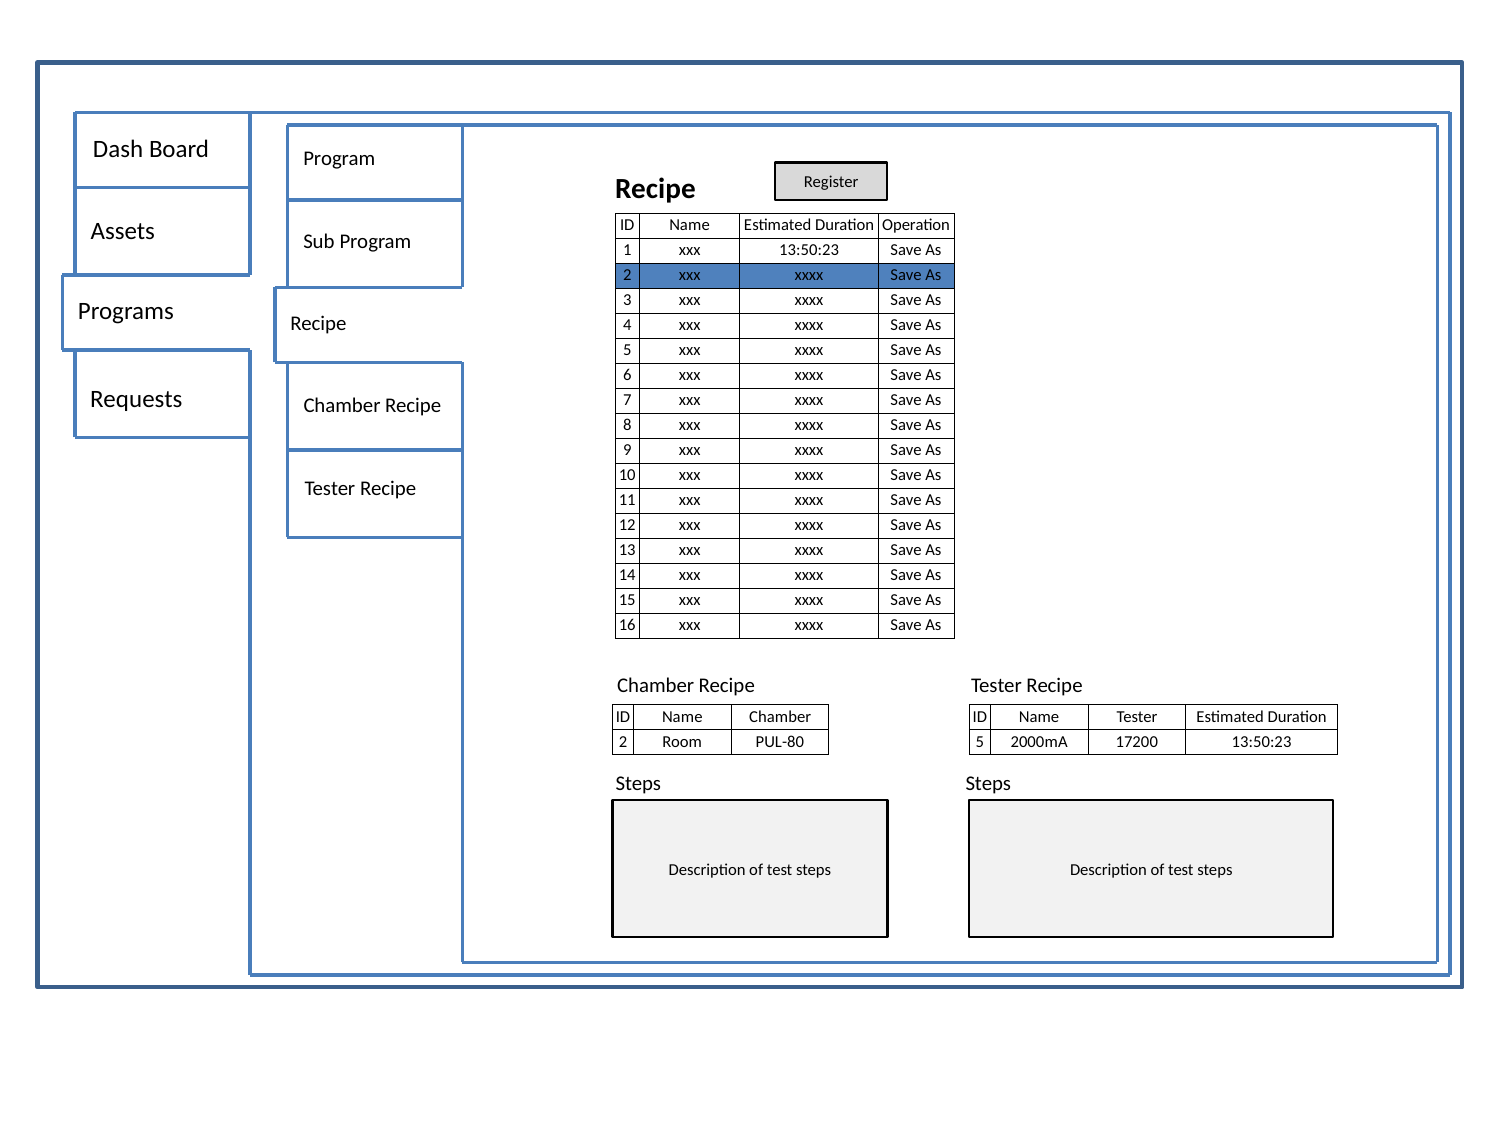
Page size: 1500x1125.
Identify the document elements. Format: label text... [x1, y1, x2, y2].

text_box Tester Recipe [291, 467, 431, 507]
text_box Assets [79, 207, 170, 253]
table_cell 7 [616, 389, 639, 413]
text_box Programs [66, 287, 190, 333]
table_cell 8 [616, 414, 639, 438]
table_header Name [640, 214, 739, 238]
table_cell 11 [616, 489, 639, 513]
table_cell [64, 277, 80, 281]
table_cell xxx [640, 464, 739, 488]
table_header Name [991, 705, 1088, 729]
table_cell 12 [616, 514, 639, 538]
table_cell 2000mA [991, 730, 1088, 754]
table_cell xxxx [740, 564, 878, 588]
table_header ID [970, 705, 990, 729]
text_box Register [773, 160, 890, 202]
table_cell Save As [879, 389, 954, 413]
table_cell xxxx [740, 489, 878, 513]
table_header Estimated Duration [1186, 705, 1337, 729]
table_cell 16 [616, 614, 639, 638]
table_cell xxx [640, 289, 739, 313]
table_cell Room [634, 730, 731, 754]
table_cell Save As [879, 364, 954, 388]
table_cell 13 [616, 539, 639, 563]
table_cell Save As [879, 614, 954, 638]
table_cell xxx [640, 514, 739, 538]
table_cell Save As [879, 414, 954, 438]
text_box [35, 60, 1464, 989]
table_cell 4 [616, 314, 639, 338]
table_cell 17200 [1089, 730, 1185, 754]
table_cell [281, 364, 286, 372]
table_cell Save As [879, 589, 954, 613]
text_box Program [291, 137, 391, 178]
table_cell xxx [640, 589, 739, 613]
table_cell Save As [879, 539, 954, 563]
table_cell xxx [640, 264, 739, 288]
table_cell xxxx [740, 589, 878, 613]
table_header ID [613, 705, 633, 729]
table_cell 13:50:23 [740, 239, 878, 263]
table_cell Save As [879, 564, 954, 588]
table_cell 2 [616, 264, 639, 288]
table_cell xxxx [740, 364, 878, 388]
text_box Tester Recipe [956, 664, 1098, 704]
table_cell xxxx [740, 289, 878, 313]
table_cell Save As [879, 439, 954, 463]
table_cell xxxx [740, 264, 878, 288]
table_cell xxx [640, 489, 739, 513]
table_cell Save As [879, 464, 954, 488]
table_cell PUL-80 [732, 730, 828, 754]
text_box Description of test steps [967, 798, 1336, 939]
table_cell Save As [879, 264, 954, 288]
table_cell xxxx [740, 414, 878, 438]
table_cell 9 [616, 439, 639, 463]
table_cell xxx [640, 314, 739, 338]
table_cell 1 [616, 239, 639, 263]
table_cell xxx [640, 239, 739, 263]
table_cell 5 [970, 730, 990, 754]
table_cell xxx [640, 364, 739, 388]
table_cell 3 [616, 289, 639, 313]
text_box Sub Program [291, 219, 427, 260]
table_cell Save As [879, 514, 954, 538]
table_cell Save As [879, 239, 954, 263]
table_header Name [634, 705, 731, 729]
table_cell xxx [640, 414, 739, 438]
table_cell xxxx [740, 439, 878, 463]
table_cell xxxx [740, 514, 878, 538]
text_box Recipe [279, 302, 362, 342]
table_header ID [616, 214, 639, 238]
table_cell xxx [640, 614, 739, 638]
table_header Tester [1089, 705, 1185, 729]
table_cell Save As [879, 339, 954, 363]
text_box Description of test steps [610, 798, 890, 939]
text_box Dash Board [79, 125, 225, 170]
table_cell xxx [640, 439, 739, 463]
text_box Requests [79, 375, 198, 420]
table_cell xxxx [740, 339, 878, 363]
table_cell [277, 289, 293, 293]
text_box Recipe [600, 161, 711, 212]
table_header Estimated Duration [740, 214, 878, 238]
table_cell xxx [640, 564, 739, 588]
table_cell xxxx [740, 389, 878, 413]
table_cell 5 [616, 339, 639, 363]
table_cell xxx [640, 539, 739, 563]
table_cell 10 [616, 464, 639, 488]
table_cell xxxx [740, 464, 878, 488]
text_box Steps [600, 762, 676, 803]
table_cell 13:50:23 [1186, 730, 1337, 754]
table_cell xxxx [740, 614, 878, 638]
table_cell 6 [616, 364, 639, 388]
table_cell Save As [879, 489, 954, 513]
table_cell xxx [640, 389, 739, 413]
table_header Chamber [732, 705, 828, 729]
table_cell Save As [879, 289, 954, 313]
table_cell 2 [613, 730, 633, 754]
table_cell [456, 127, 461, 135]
table_cell 15 [616, 589, 639, 613]
table_cell xxxx [740, 314, 878, 338]
table_cell xxx [640, 339, 739, 363]
table_cell Save As [879, 314, 954, 338]
text_box Steps [950, 762, 1026, 803]
table_header Operation [879, 214, 954, 238]
text_box Chamber Recipe [291, 384, 457, 425]
text_box Chamber Recipe [602, 664, 770, 704]
table_cell 14 [616, 564, 639, 588]
table_cell xxxx [740, 539, 878, 563]
